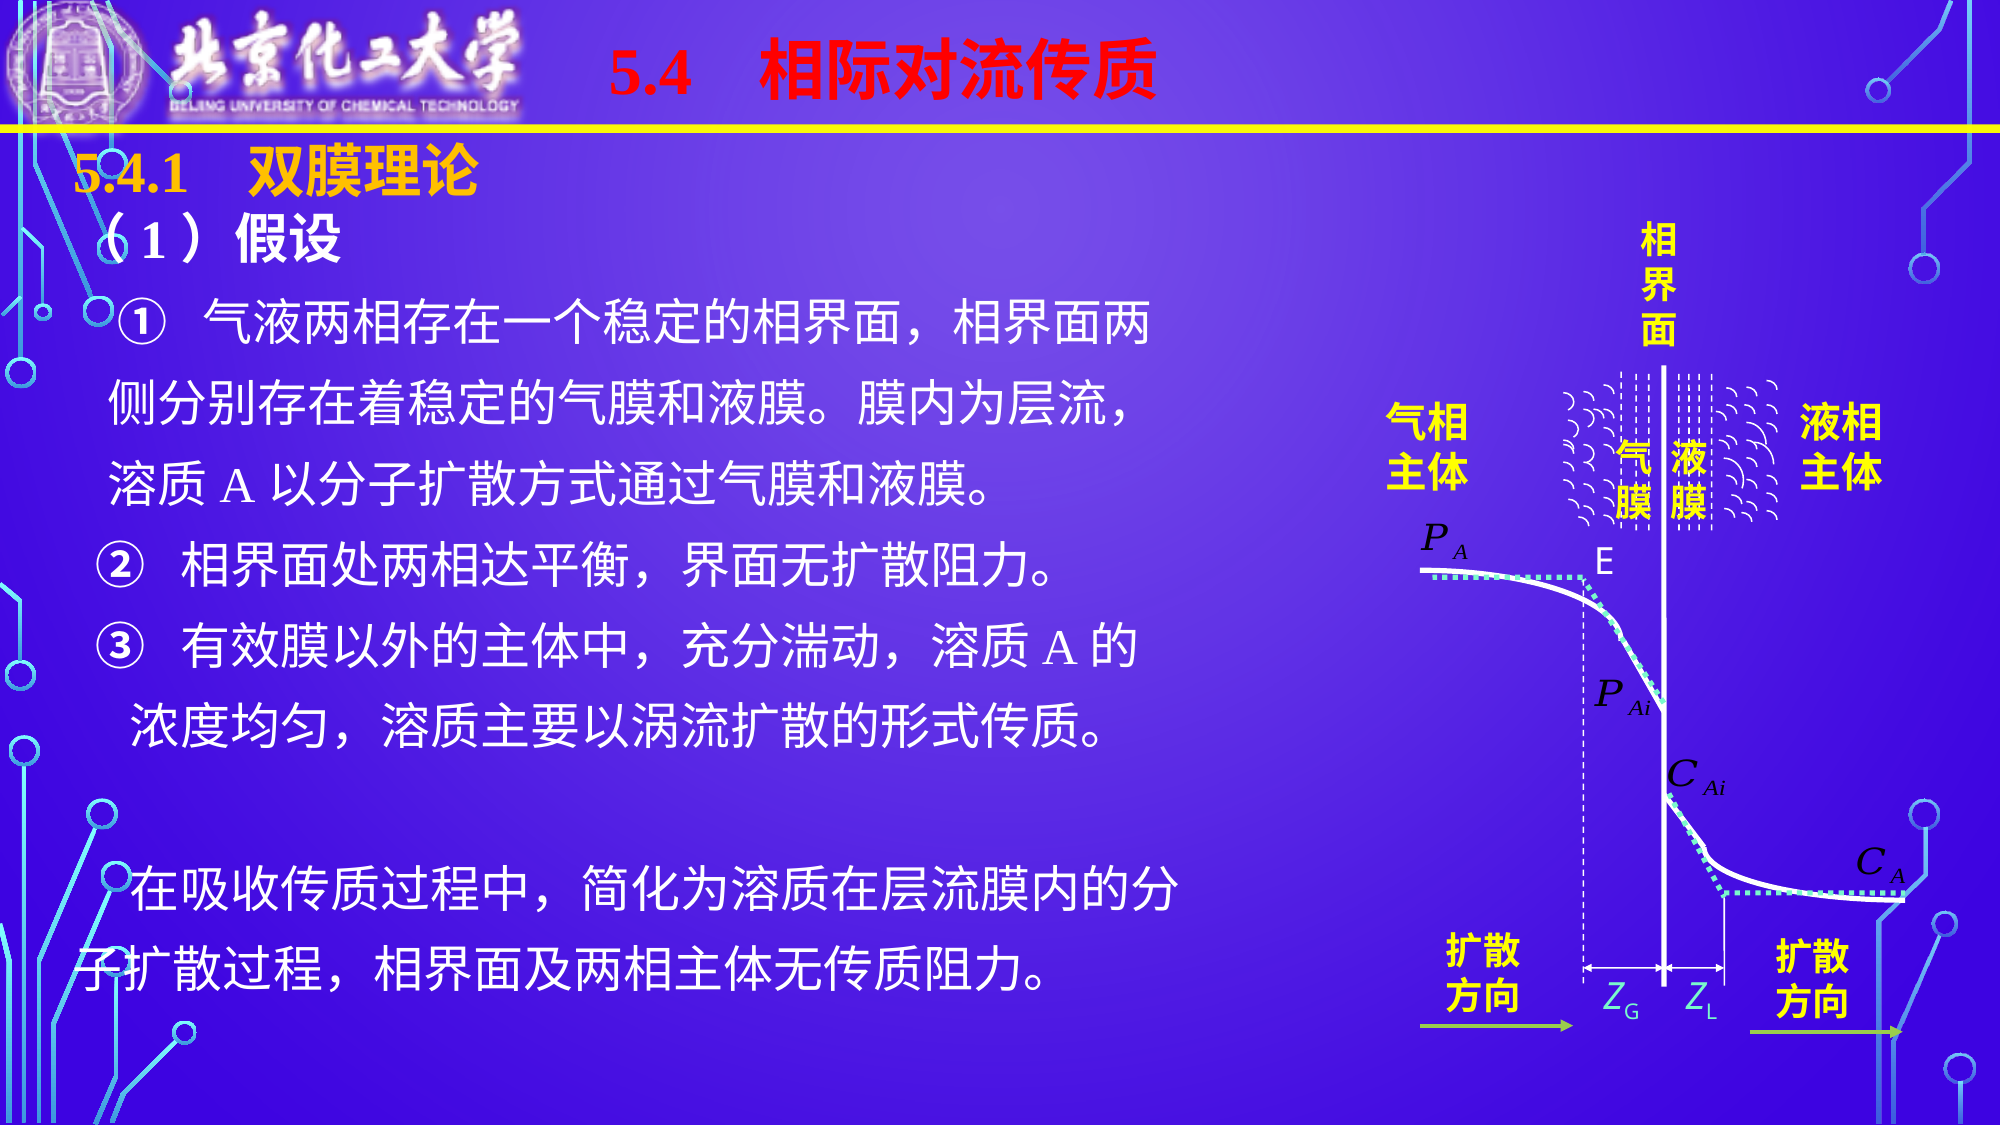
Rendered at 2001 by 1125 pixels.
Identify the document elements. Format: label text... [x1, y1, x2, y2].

text_box 5.4.1 双膜理论 （1）假设 ① 气液两相存在一个稳定的相界面，相界面两 侧分别存在着稳定的气膜和液膜。膜内为层流， 溶质A以分子扩散方式通过气膜和液膜。 ② 相界面处两相达平衡，界面无扩散阻力。 ③ 有效膜以外的主体中，充分湍动，溶质A的 浓度均匀，溶质主要以涡流扩散的形式传质。 在吸收传质过程中，简化为溶质在层流膜内的分 子扩散过程，相界面及两相主体无传质阻力。 [58, 126, 1959, 1087]
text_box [1370, 208, 1908, 1033]
picture [5, 0, 531, 124]
text_box 5.4 相际对流传质 [593, 20, 1411, 116]
